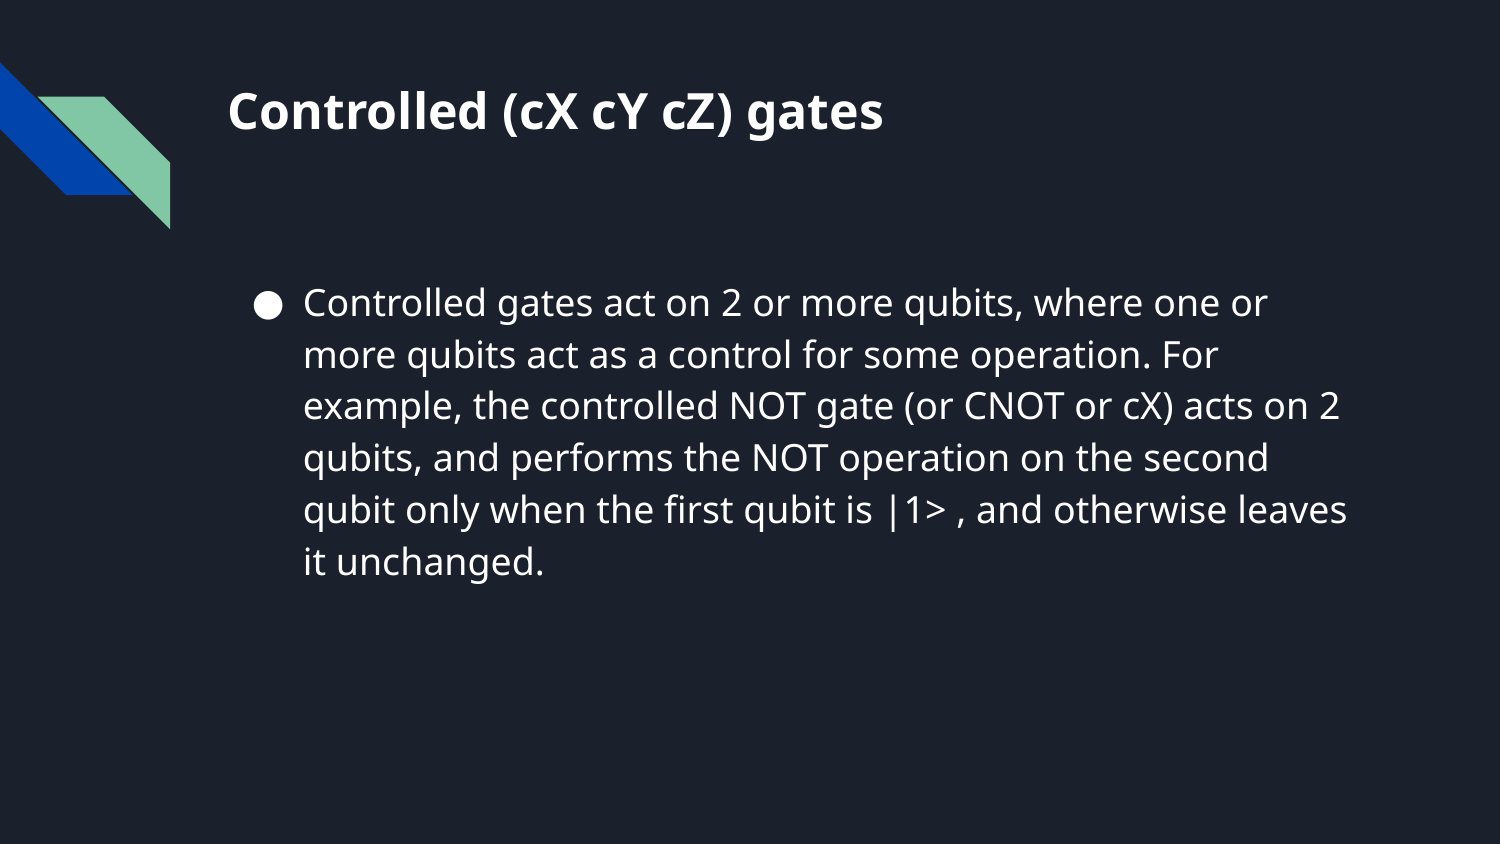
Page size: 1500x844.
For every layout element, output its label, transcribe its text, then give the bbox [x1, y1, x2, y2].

list Controlled gates act on 2 or more qubits, where one or more qubits act as a control for some operation. For example, the controlled NOT gate (or CNOT or cX) acts on 2 qubits, and performs the NOT operation on the second qubit only when the first qubit is |1> , and otherwise leaves it unchanged. [212, 257, 1368, 735]
title Controlled (cX cY cZ) gates [212, 64, 1368, 215]
